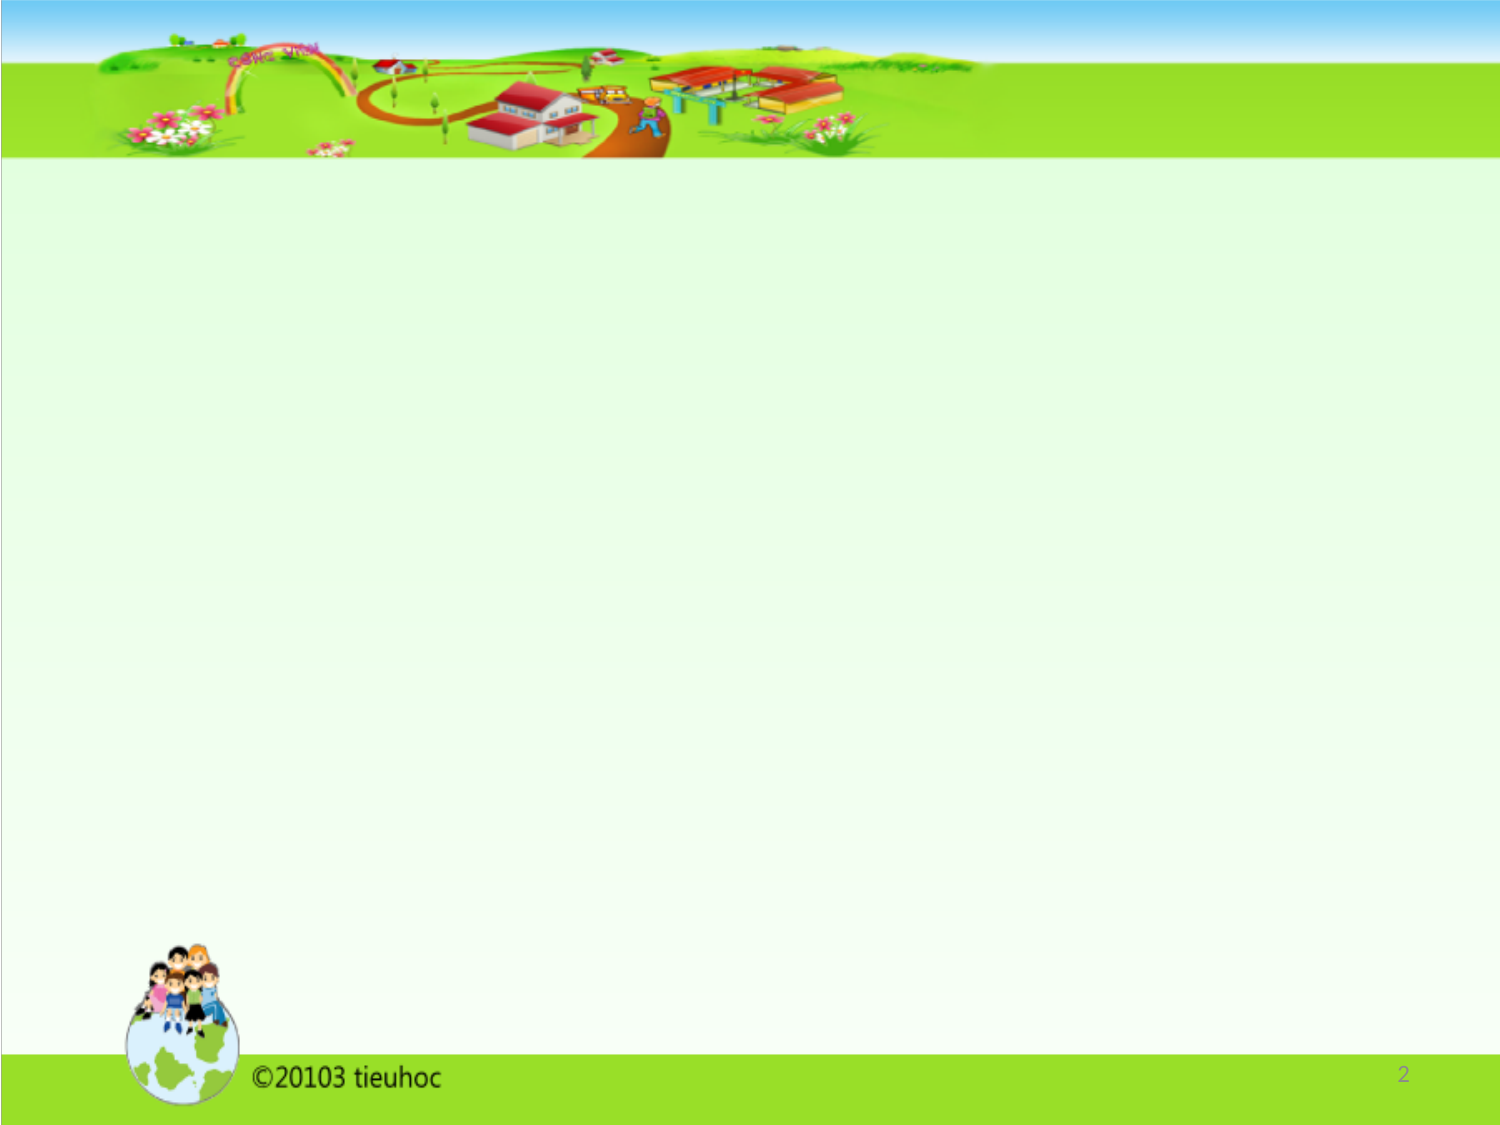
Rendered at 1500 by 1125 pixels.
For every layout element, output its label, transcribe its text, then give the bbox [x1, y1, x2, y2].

picture [0, 0, 1500, 1125]
slide_number 2 [1074, 1042, 1425, 1103]
